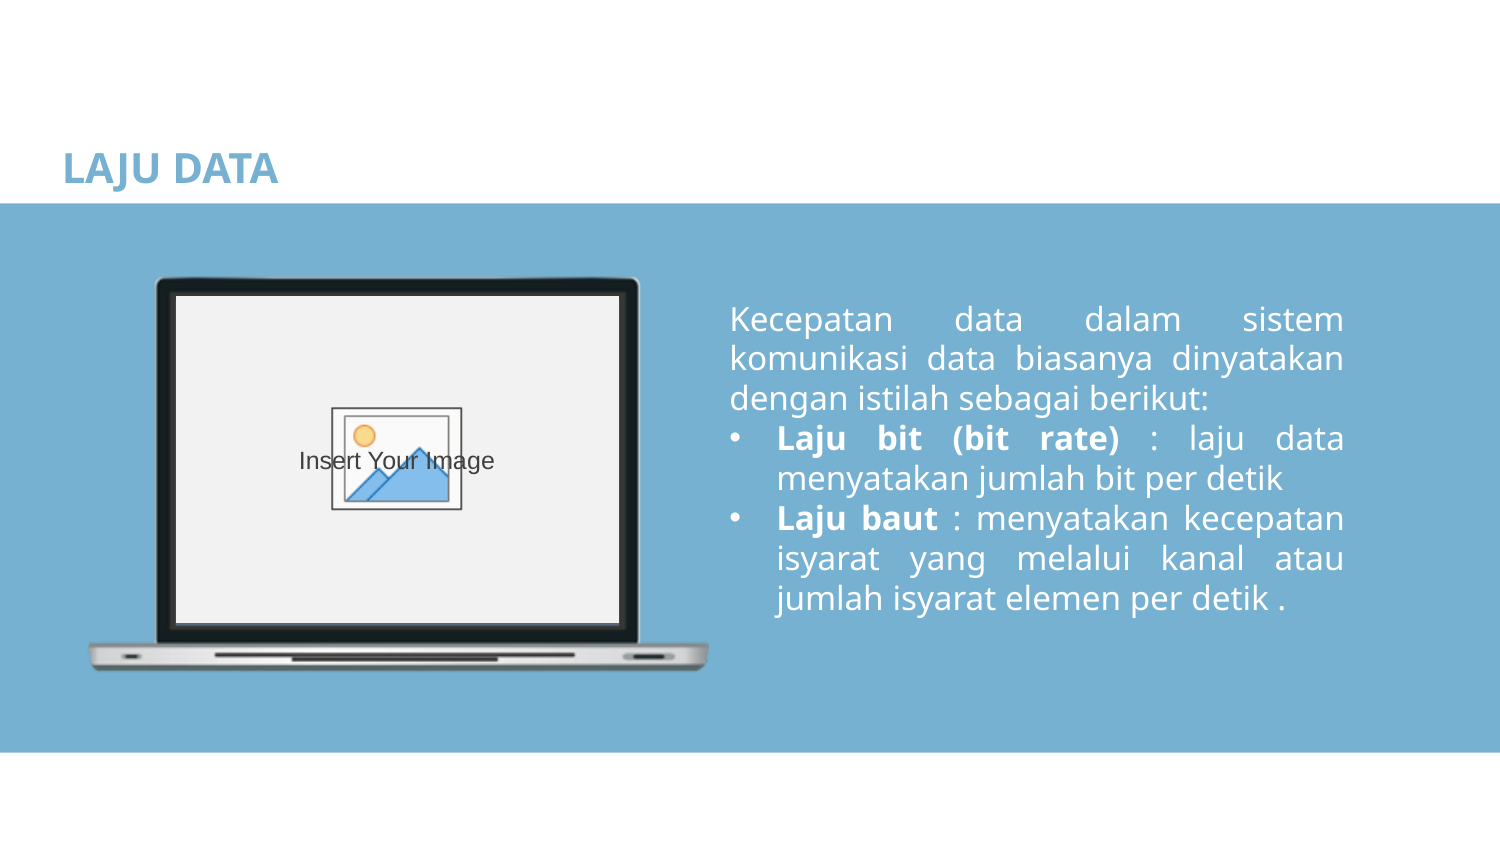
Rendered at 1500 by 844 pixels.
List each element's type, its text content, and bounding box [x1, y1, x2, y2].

picture [0, 232, 861, 714]
text_box Kecepatan data dalam sistem komunikasi data biasanya dinyatakan dengan istilah sebagai berikut: Laju bit (bit rate) : laju data menyatakan jumlah bit per detik Laju baut : menyatakan kecepatan isyarat yang melalui kanal atau jumlah isyarat elemen per detik . [714, 290, 1361, 625]
text_box LAJU DATA [47, 134, 1453, 200]
